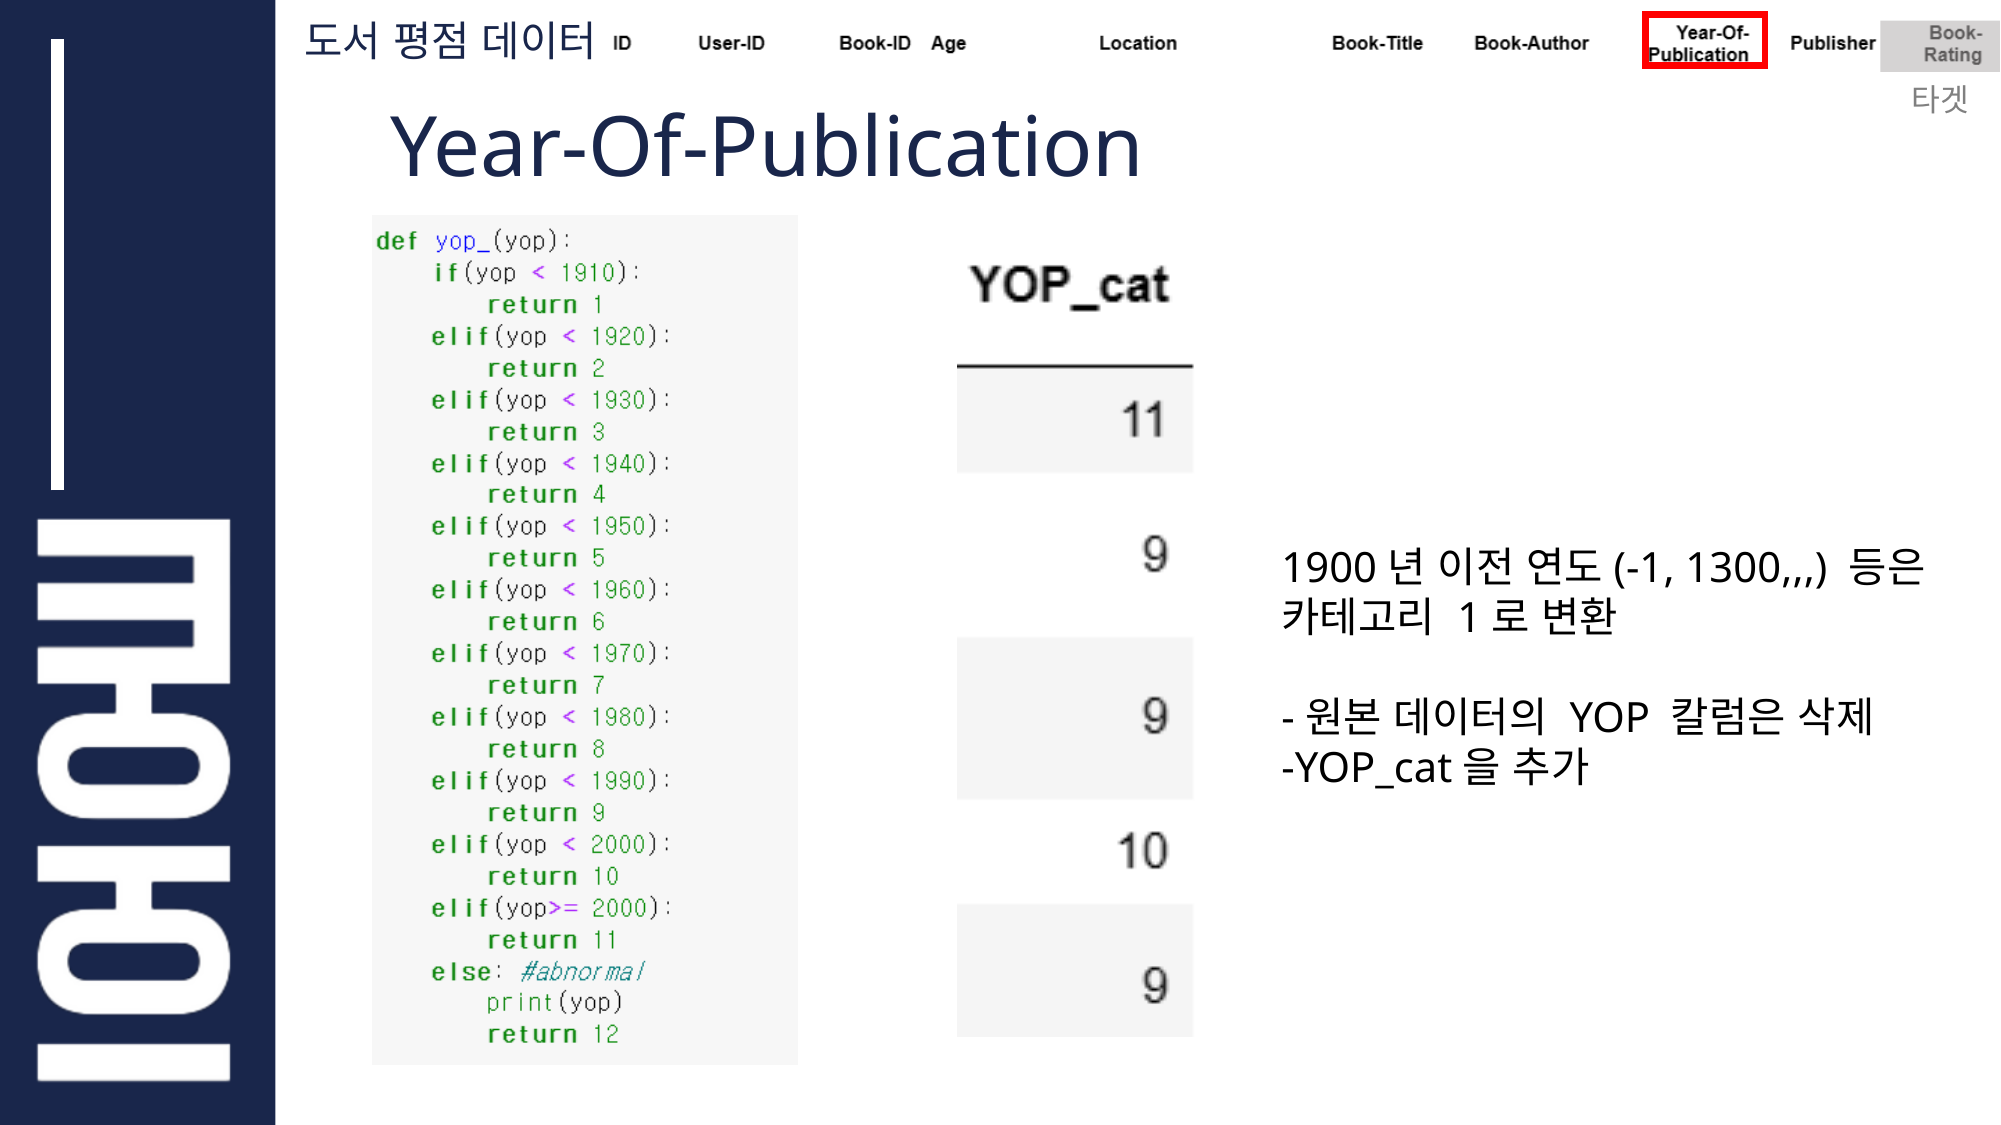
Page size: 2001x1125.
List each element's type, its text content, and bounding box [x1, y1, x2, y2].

picture [957, 201, 1203, 1037]
picture [28, 511, 243, 1090]
text_box [1644, 13, 1766, 20]
text_box Year-Of-Publication [375, 85, 1161, 201]
picture [372, 214, 798, 1065]
text_box 1900년 이전 연도(-1, 1300,,,) 등은 카테고리 1로 변환 -원본 데이터의 YOP 칼럼은 삭제 -YOP_cat을 추가 [1266, 533, 1941, 949]
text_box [601, 20, 2000, 126]
text_box 도서 평점 데이터 [289, 7, 613, 72]
